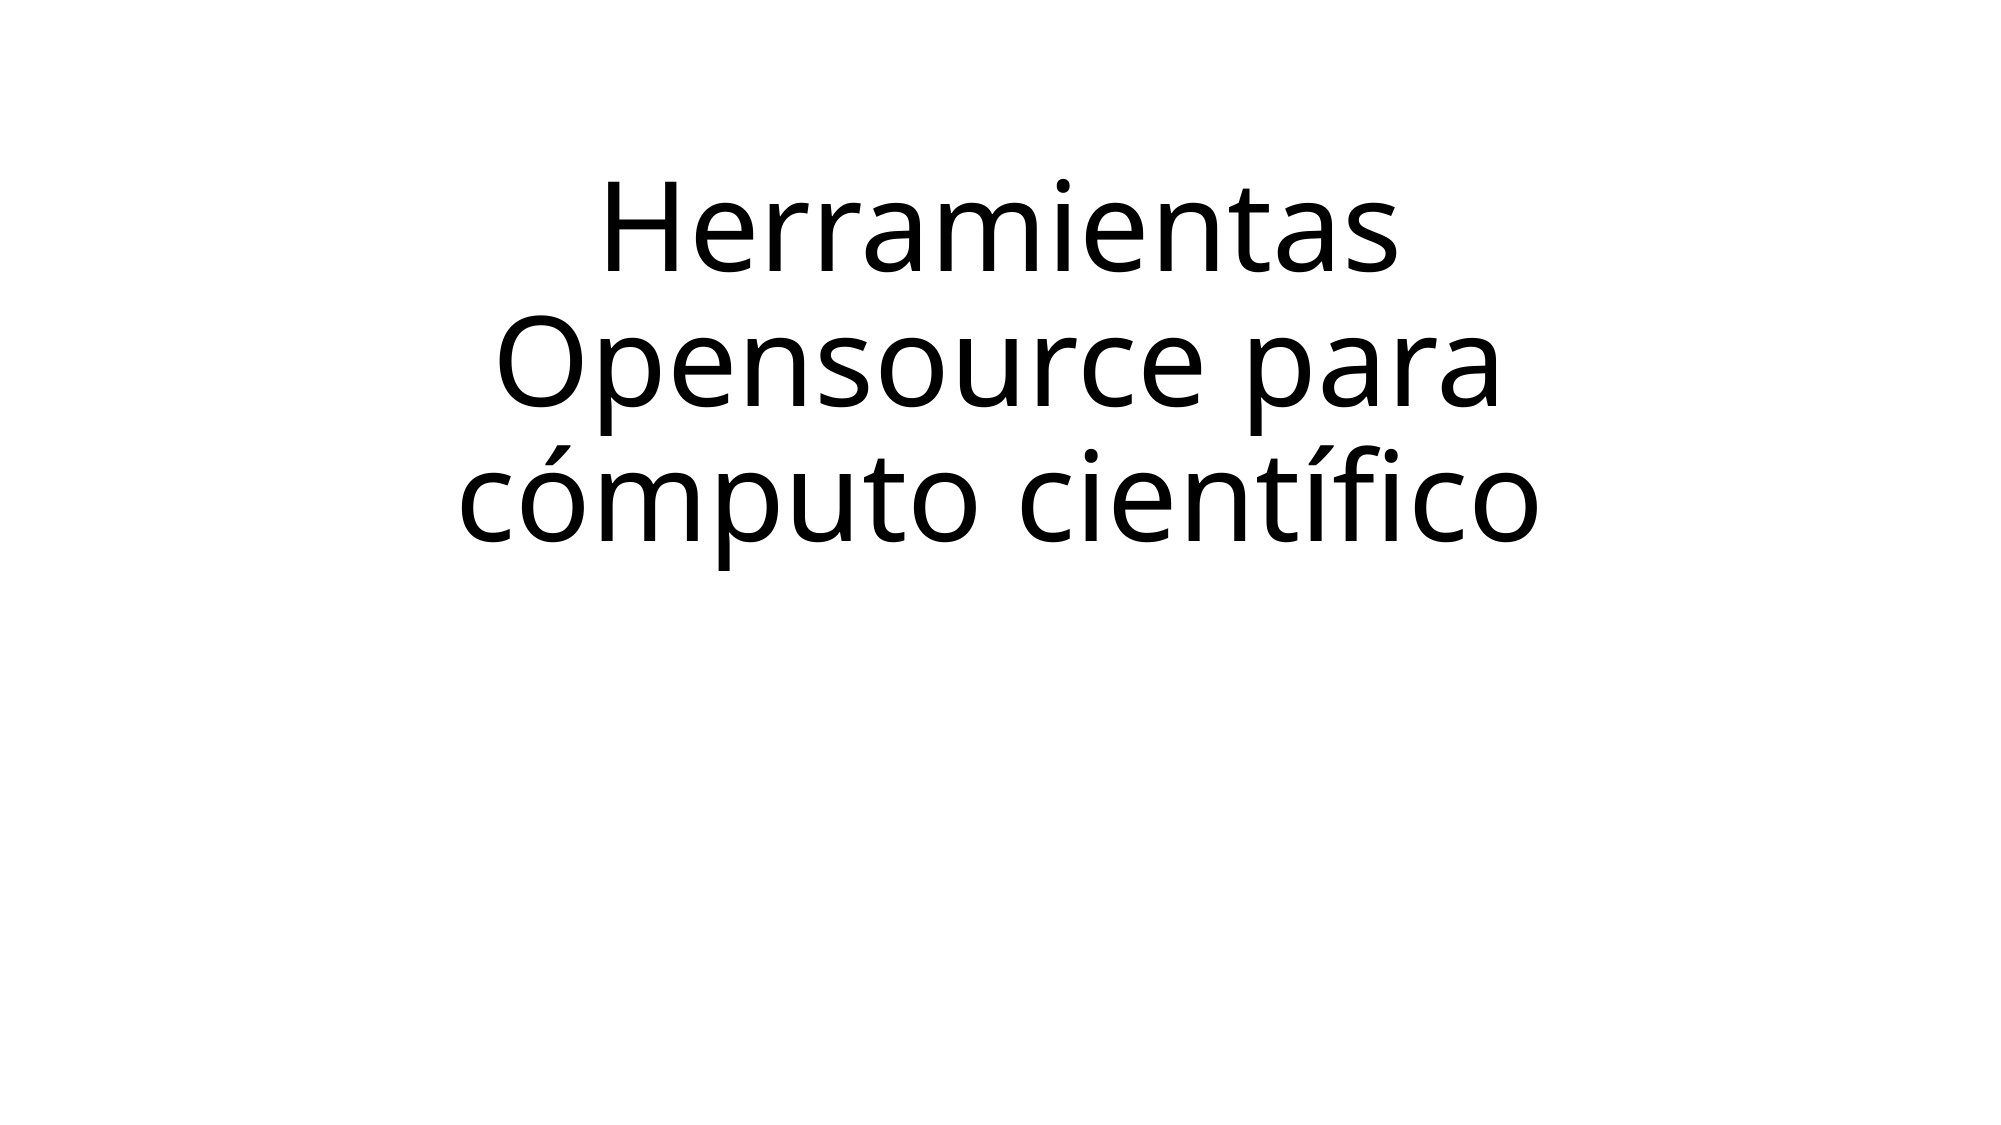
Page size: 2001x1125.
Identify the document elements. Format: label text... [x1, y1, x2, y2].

title Herramientas Opensource para cómputo científico [249, 184, 1750, 576]
